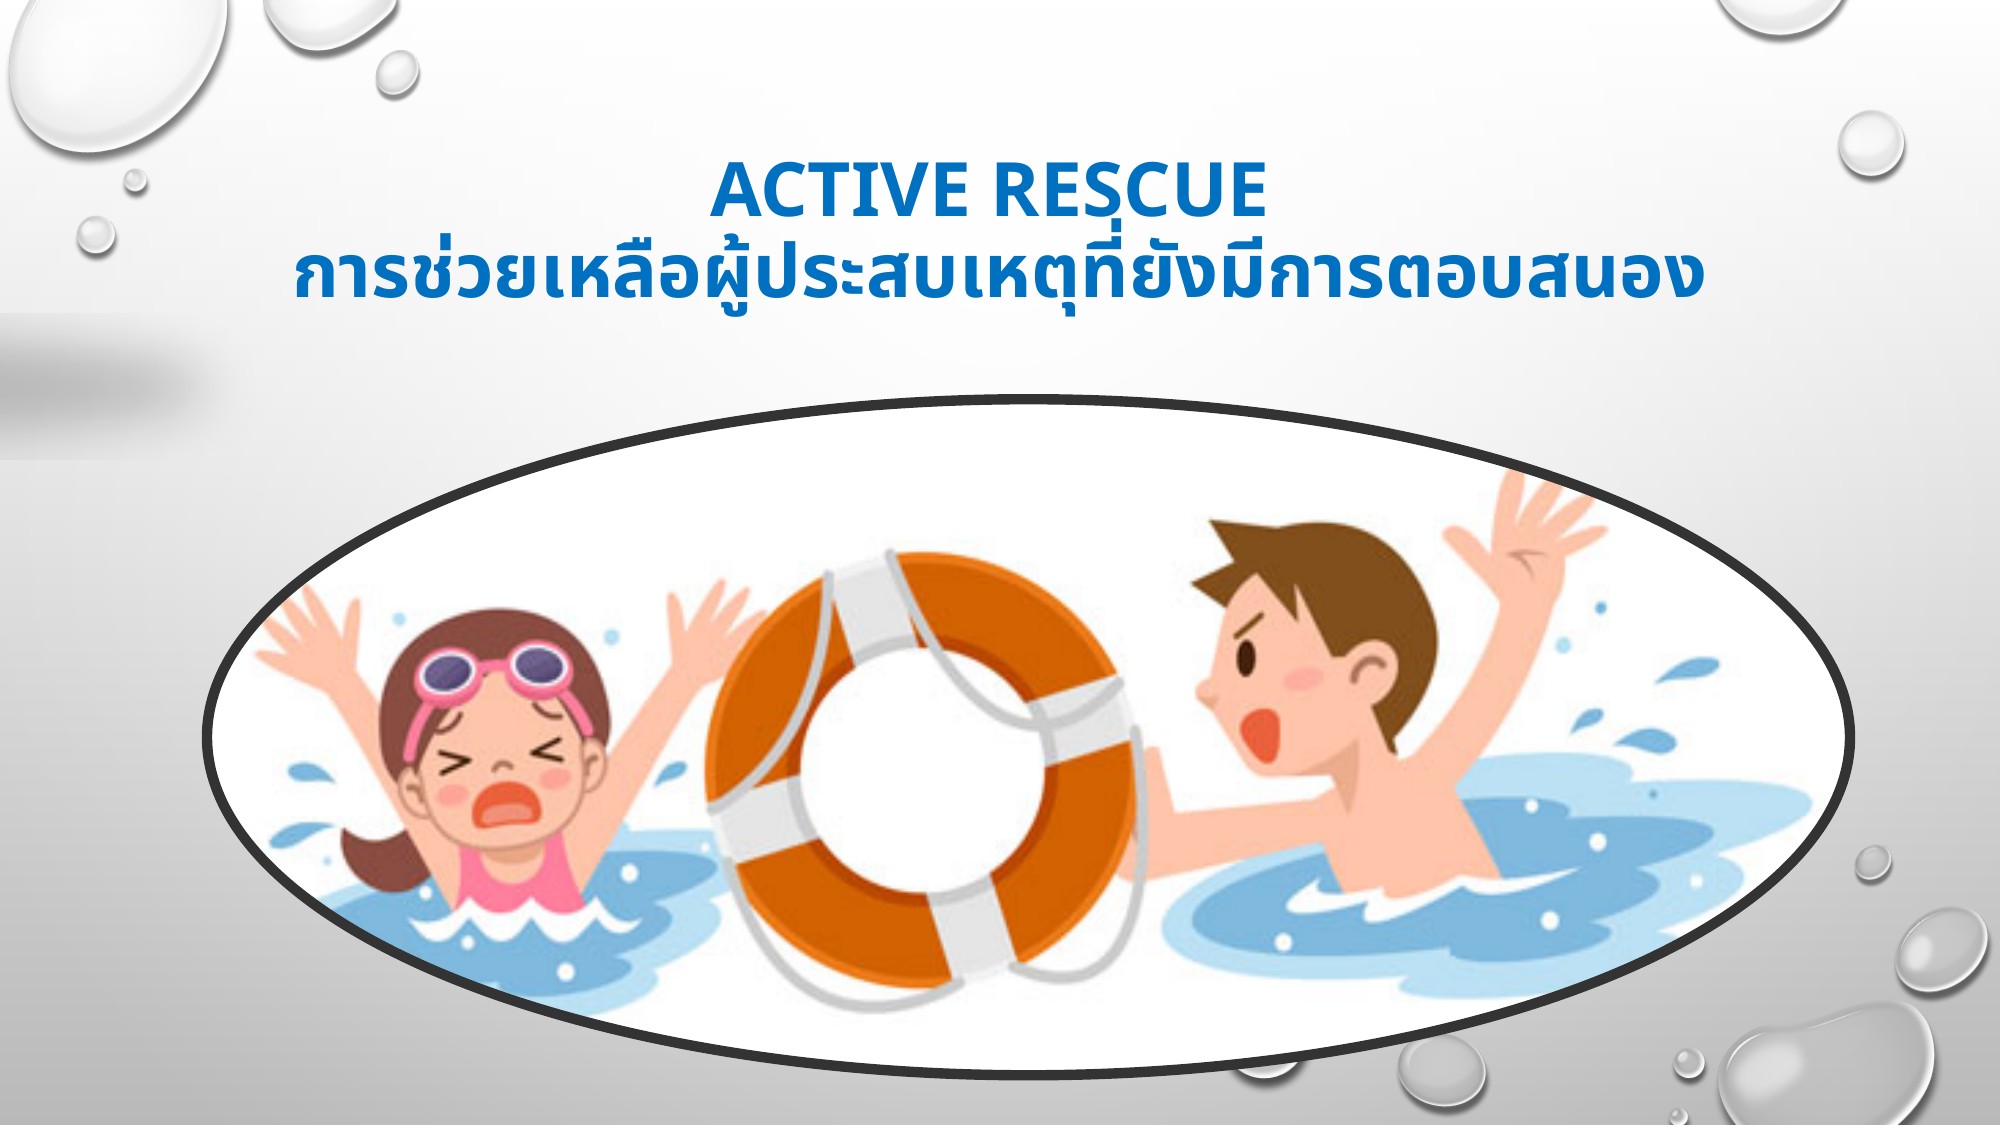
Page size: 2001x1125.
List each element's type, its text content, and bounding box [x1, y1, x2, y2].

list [206, 398, 1851, 1076]
title Active Rescue การช่วยเหลือผู้ประสบเหตุที่ยังมีการตอบสนอง [149, 101, 1851, 364]
picture [0, 0, 2000, 1125]
